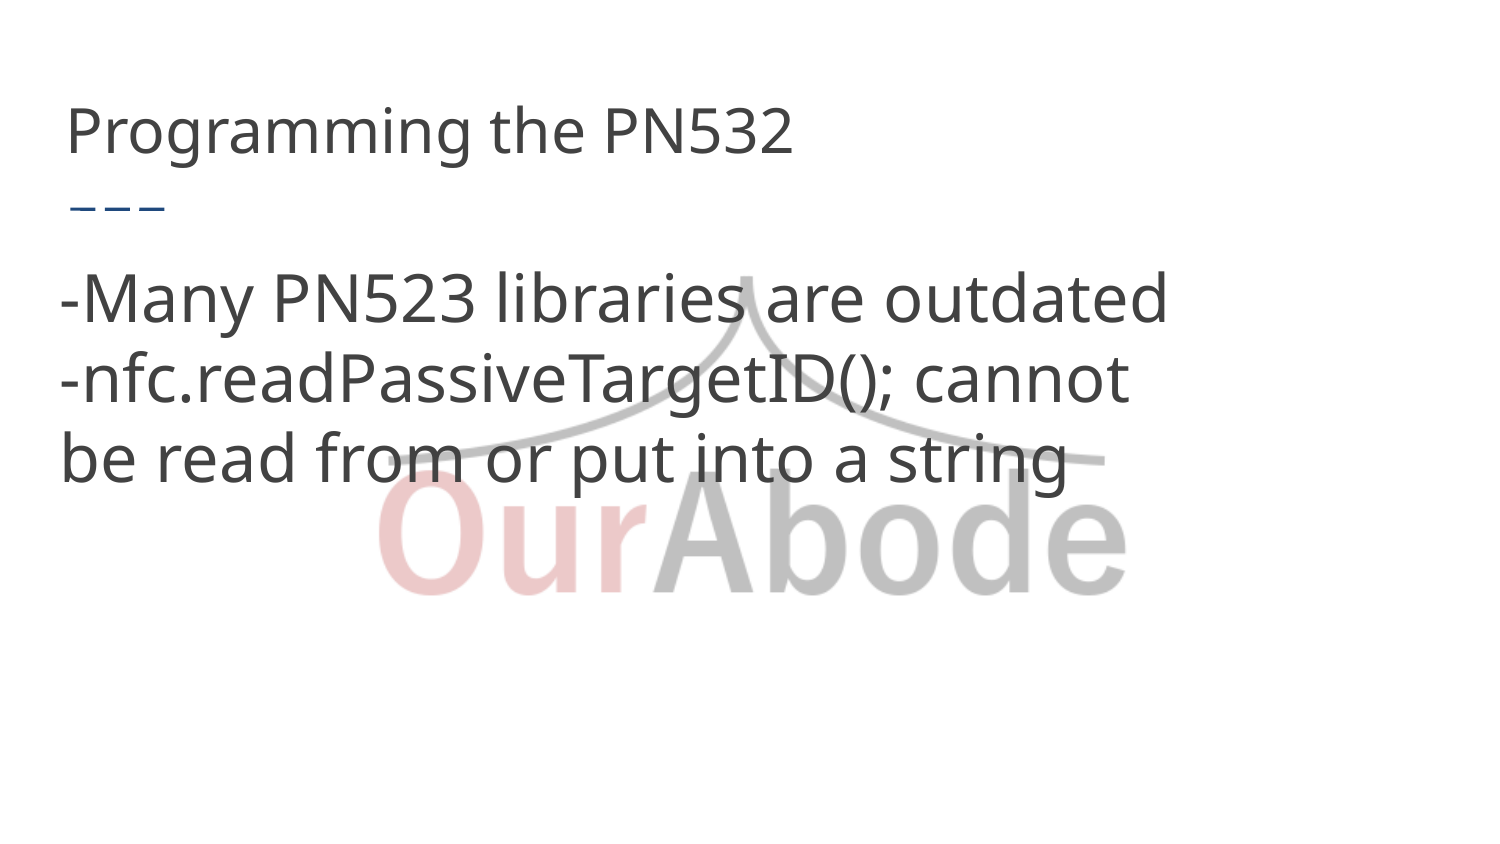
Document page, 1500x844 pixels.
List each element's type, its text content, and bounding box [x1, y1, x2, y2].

text_box Programming the PN532 [51, 61, 1449, 182]
text_box -Many PN523 libraries are outdated -nfc.readPassiveTargetID(); cannot be read from or put into a string [44, 240, 1500, 750]
picture [344, 216, 1155, 627]
